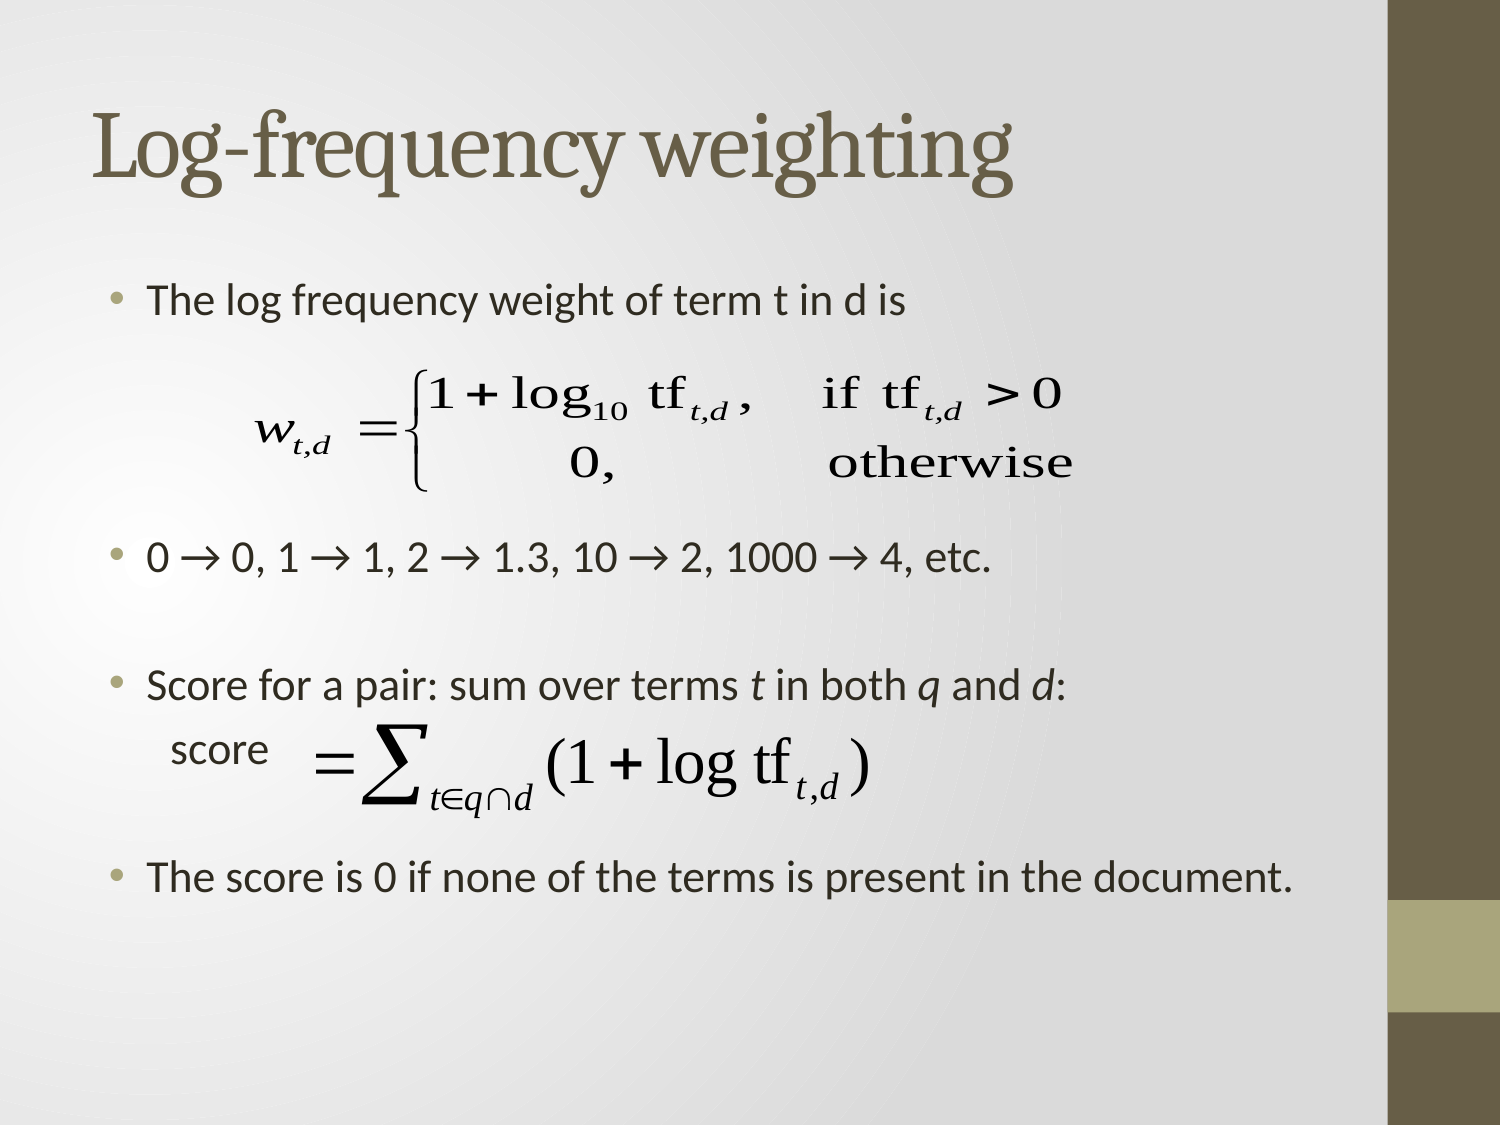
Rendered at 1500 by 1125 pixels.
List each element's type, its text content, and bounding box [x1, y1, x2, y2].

title Log-frequency weighting [75, 45, 1325, 233]
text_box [299, 711, 881, 833]
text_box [242, 361, 1085, 501]
list The log frequency weight of term t in d is 0 → 0, 1 → 1, 2 → 1.3, 10 → 2, 1000 → 4, etc. Score for a pair: sum over terms t in both q and d: score The score is 0 if none of the terms is present in the document. [75, 262, 1325, 1050]
